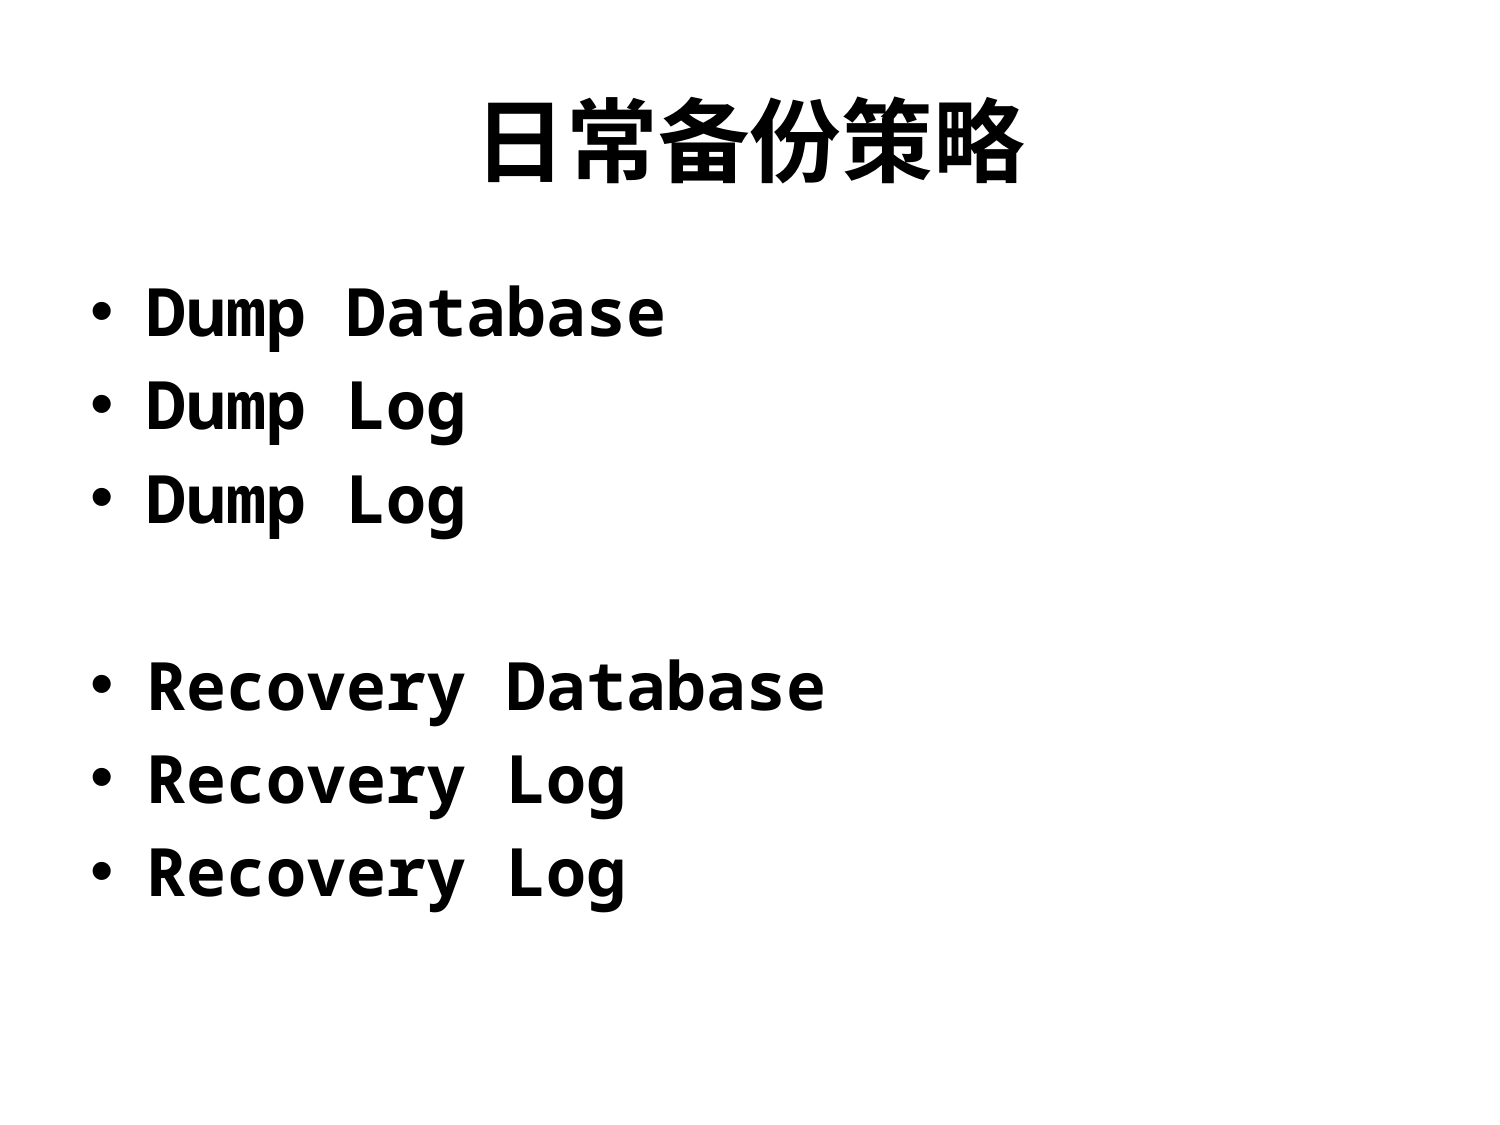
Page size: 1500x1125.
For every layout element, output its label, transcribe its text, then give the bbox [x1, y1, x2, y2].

list Dump Database Dump Log Dump Log Recovery Database Recovery Log Recovery Log [75, 262, 1425, 1005]
title 日常备份策略 [75, 45, 1425, 233]
